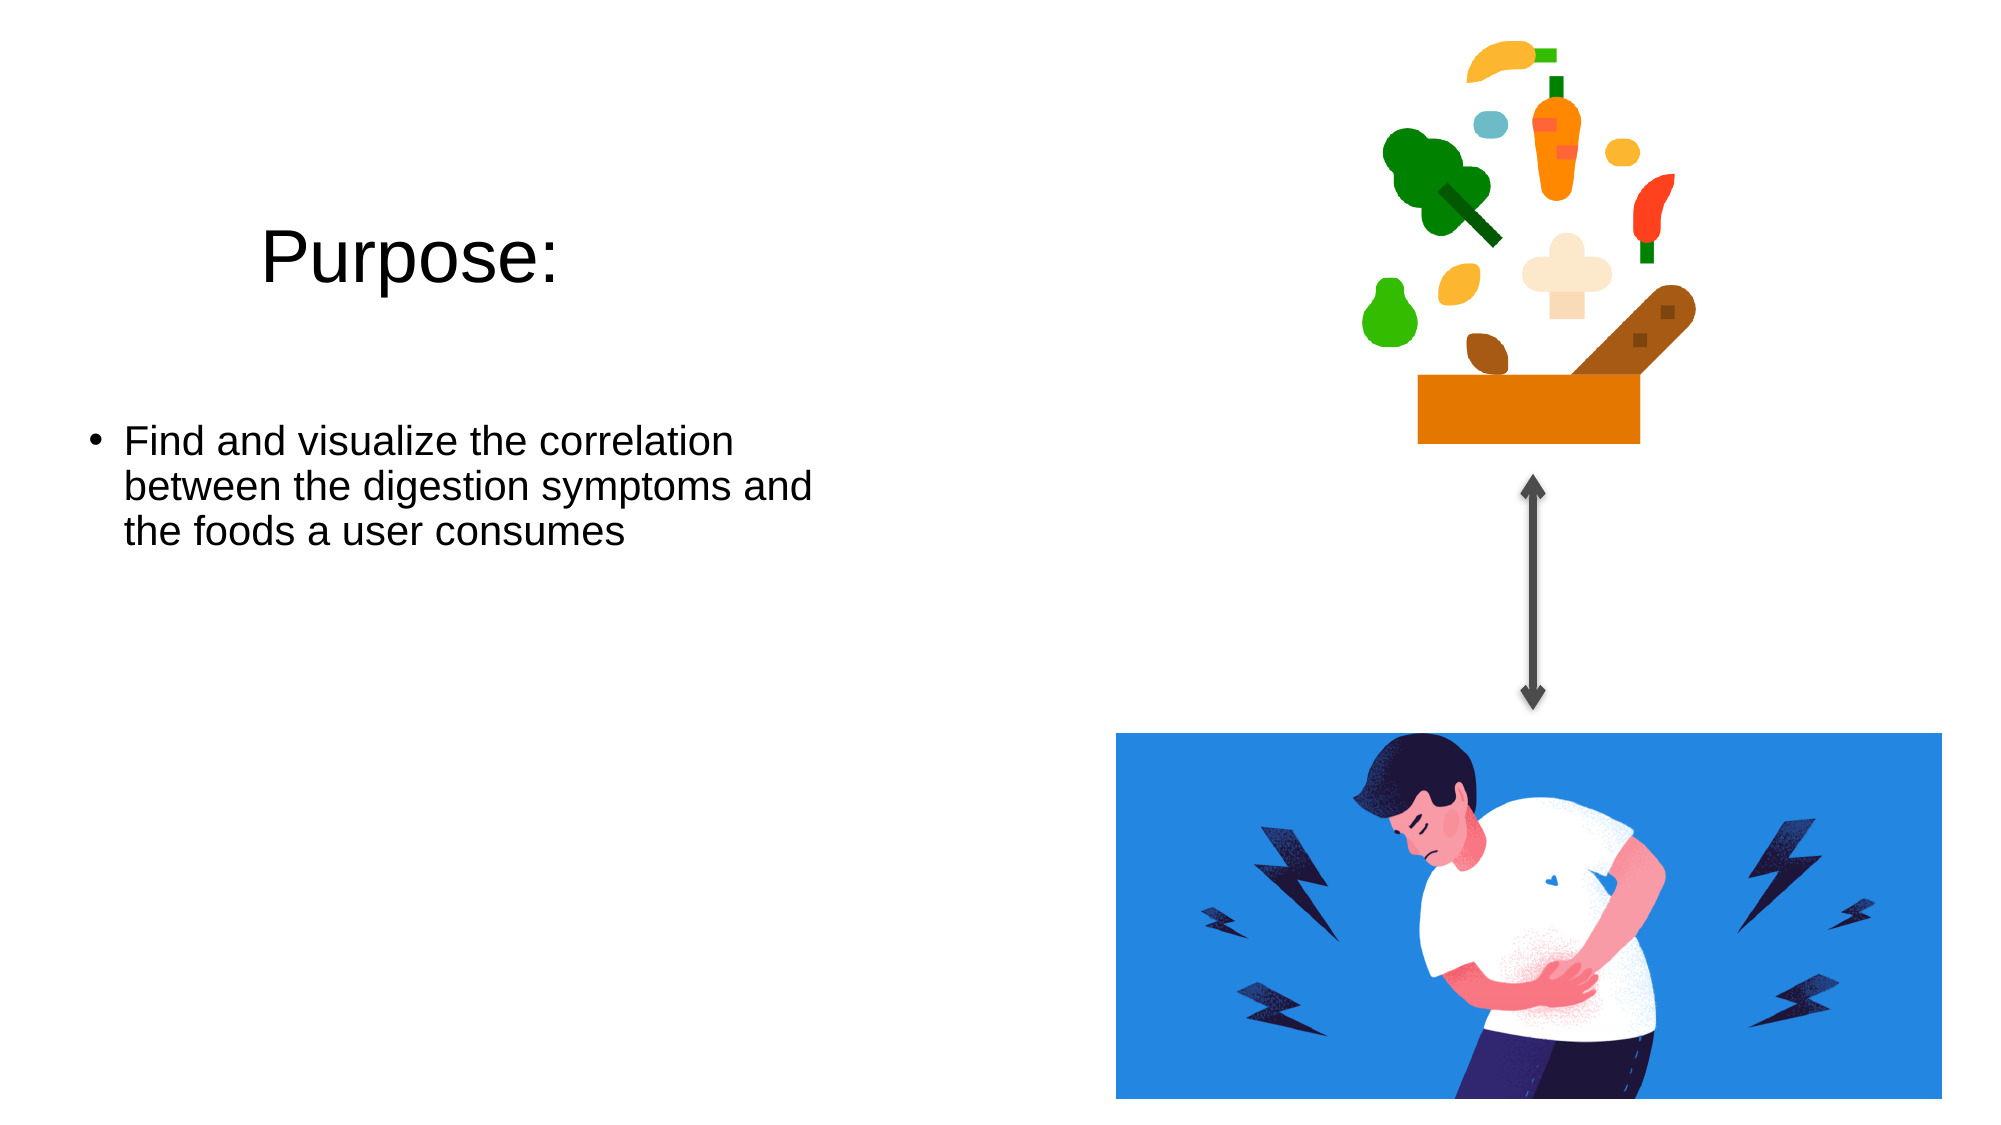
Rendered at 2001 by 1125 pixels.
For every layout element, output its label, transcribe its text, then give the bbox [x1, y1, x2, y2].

text_box Purpose: [186, 199, 634, 305]
picture [1327, 41, 1731, 444]
text_box Find and visualize the correlation between the digestion symptoms and the foods a user consumes [73, 412, 867, 816]
picture [1115, 733, 1942, 1099]
